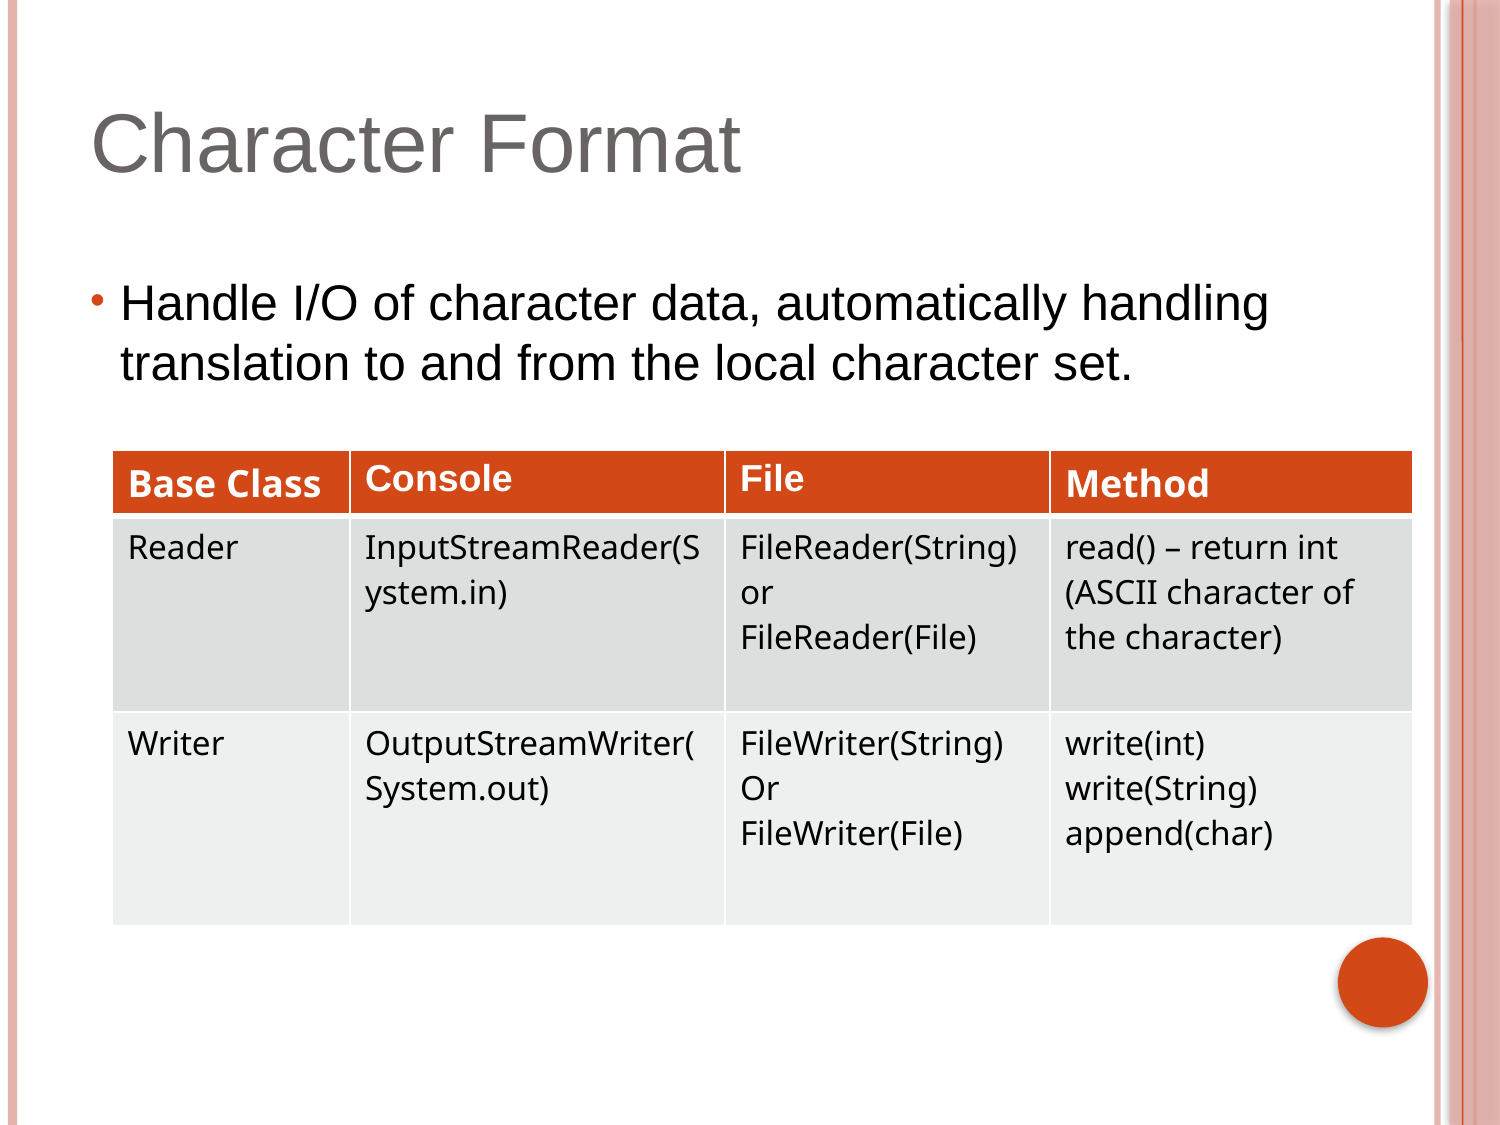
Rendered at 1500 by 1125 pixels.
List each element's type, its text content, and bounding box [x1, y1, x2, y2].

table_header Console [351, 451, 724, 513]
table_cell FileReader(String) or FileReader(File) [726, 519, 1049, 711]
table_cell Reader [113, 519, 349, 711]
table_cell write(int) write(String) append(char) [1051, 713, 1412, 925]
table_cell FileWriter(String) Or FileWriter(File) [726, 713, 1049, 925]
table_cell read() – return int (ASCII character of the character) [1051, 519, 1412, 711]
table_header Base Class [113, 451, 349, 513]
title Character Format [75, 45, 1300, 233]
table_header Method [1051, 451, 1412, 513]
table_cell Writer [113, 713, 349, 925]
list Handle I/O of character data, automatically handling translation to and from the local character set. [75, 262, 1300, 1062]
table_cell InputStreamReader(System.in) [351, 519, 724, 711]
table_cell OutputStreamWriter(System.out) [351, 713, 724, 925]
table_header File [726, 451, 1049, 513]
